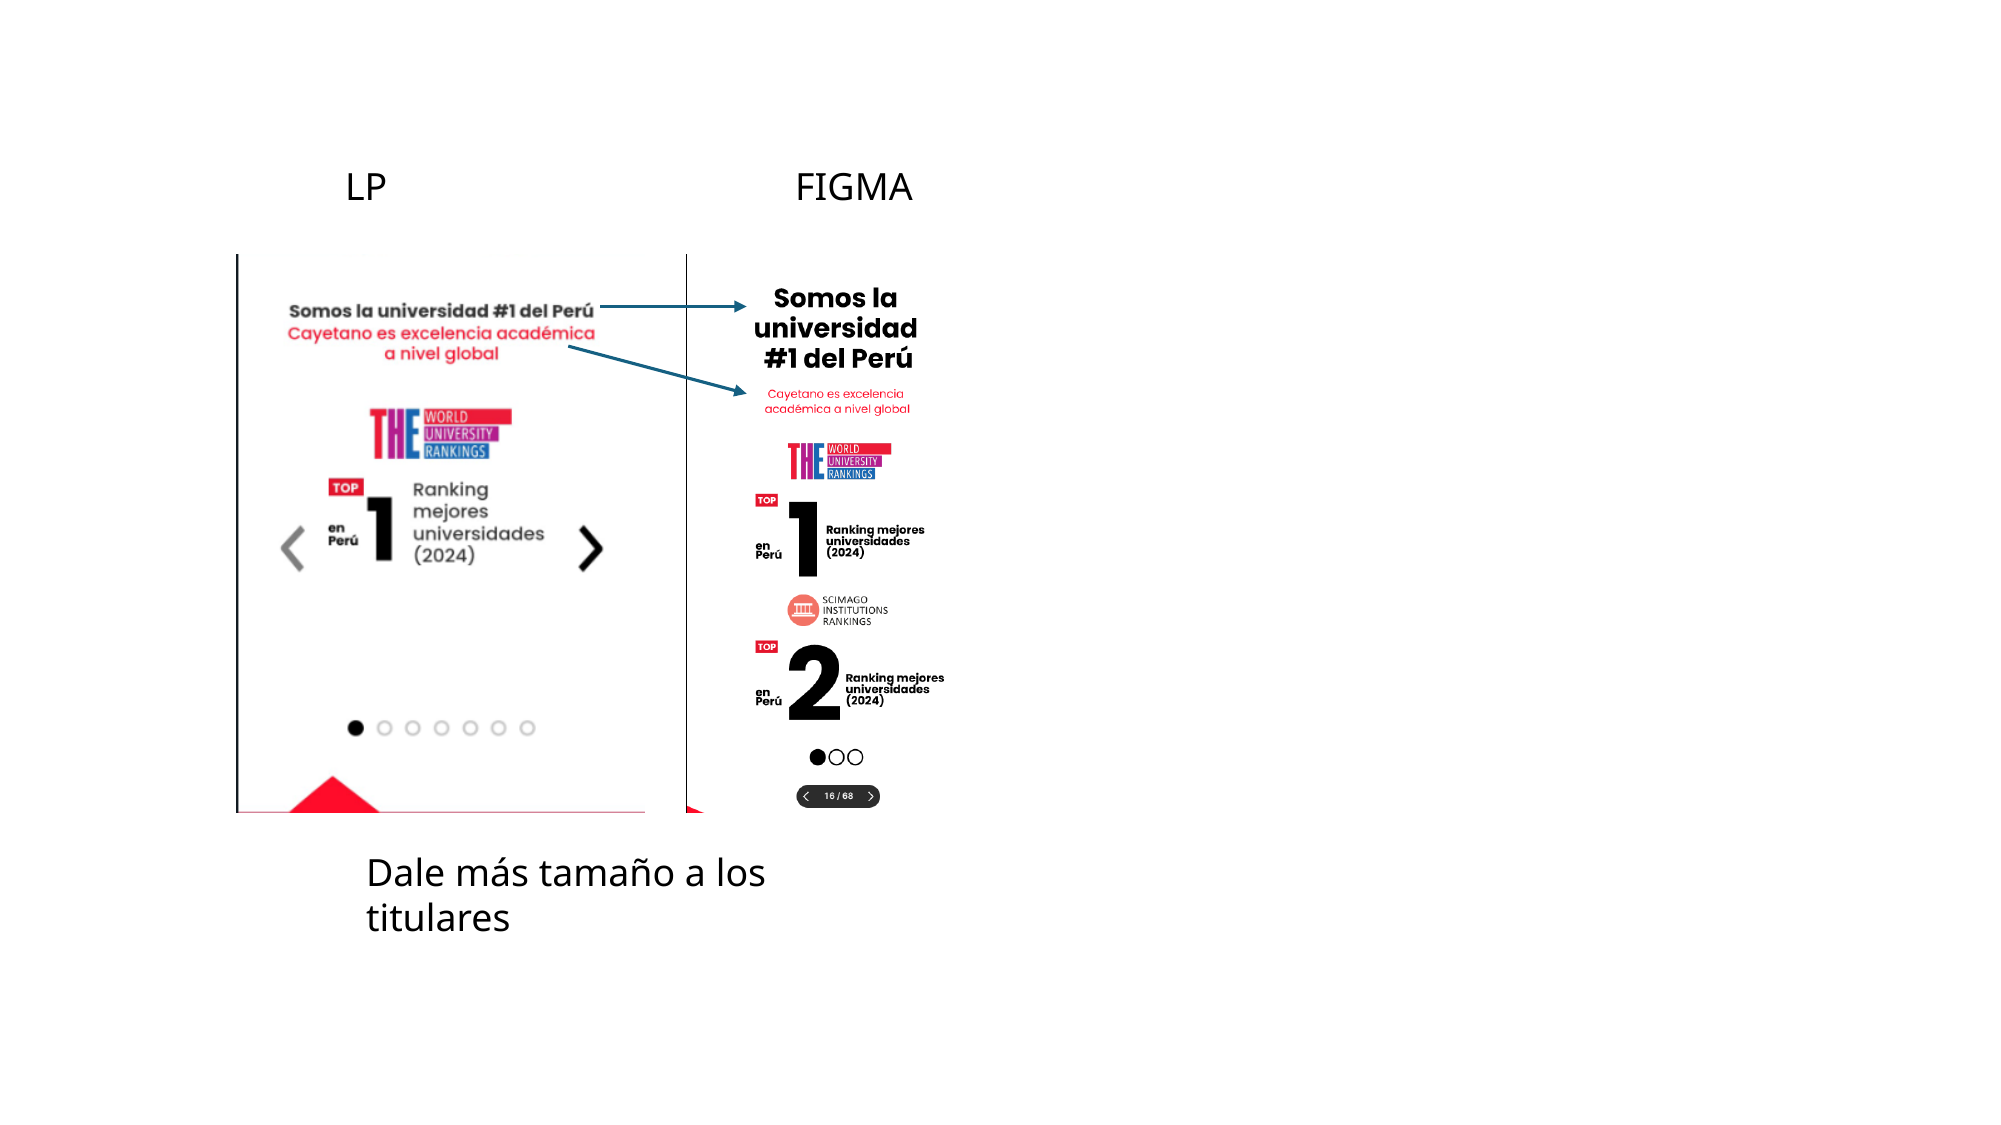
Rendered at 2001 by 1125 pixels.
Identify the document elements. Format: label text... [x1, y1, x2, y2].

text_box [567, 345, 748, 395]
text_box FIGMA [690, 155, 1017, 216]
text_box LP [203, 155, 530, 216]
picture [236, 253, 645, 814]
picture [686, 253, 990, 814]
text_box Dale más tamaño a los titulares [351, 841, 899, 947]
